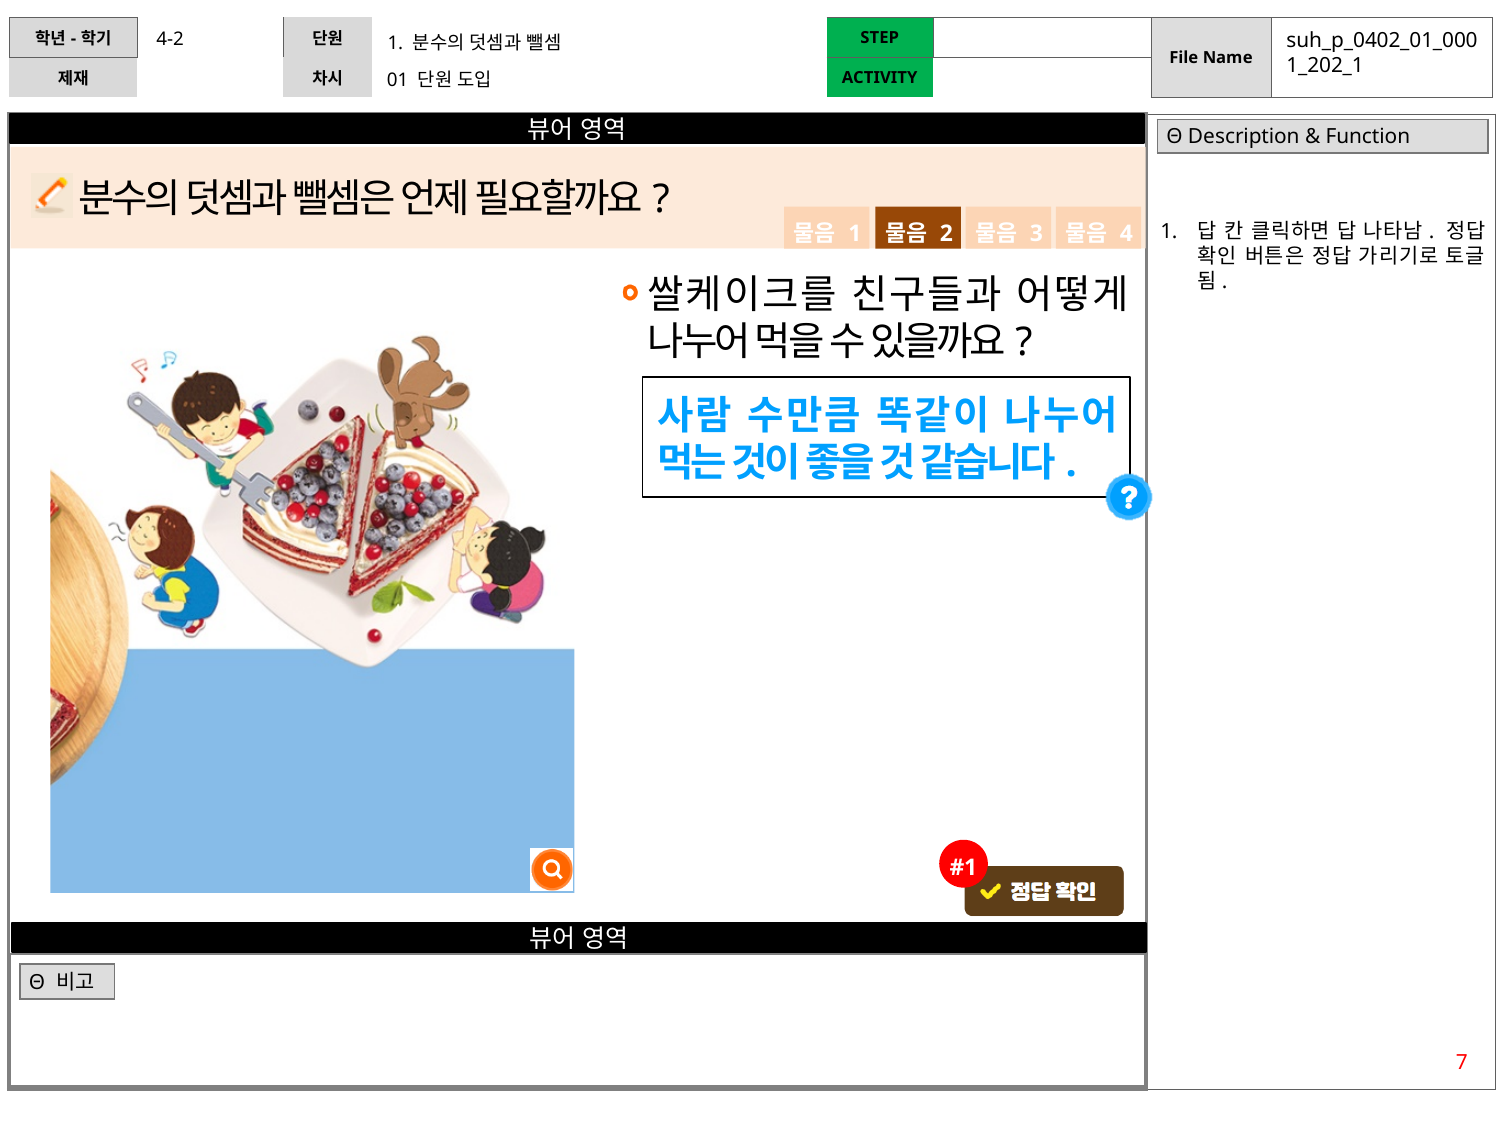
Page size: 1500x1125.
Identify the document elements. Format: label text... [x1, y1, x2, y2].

text_box 사람 수만큼 똑같이 나누어 먹는 것이 좋을 것 같습니다. [642, 377, 1131, 498]
table_header Θ Description & Function [1158, 120, 1487, 152]
text_box 쌀케이크를 친구들과 어떻게 나누어 먹을 수 있을까요? [633, 261, 1142, 371]
picture [31, 173, 73, 218]
picture [619, 281, 640, 303]
text_box suh_p_0402_01_0001_202_1 [1271, 18, 1500, 84]
text_box 1. 분수의 덧셈과 뺄셈 [372, 23, 828, 48]
text_box #1 [937, 837, 990, 890]
picture [963, 863, 1126, 918]
text_box [9, 145, 1148, 251]
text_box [776, 196, 1151, 249]
text_box 01 단원 도입 [372, 60, 821, 96]
picture [50, 261, 575, 893]
text_box 분수의 덧셈과 뺄셈은 언제 필요할까요? [63, 165, 1139, 228]
text_box 4-2 [141, 18, 284, 55]
text_box 답 칸 클릭하면 답 나타남. 정답 확인 버튼은 정답 가리기로 토글 됨. [1145, 160, 1500, 326]
picture [1099, 467, 1160, 527]
